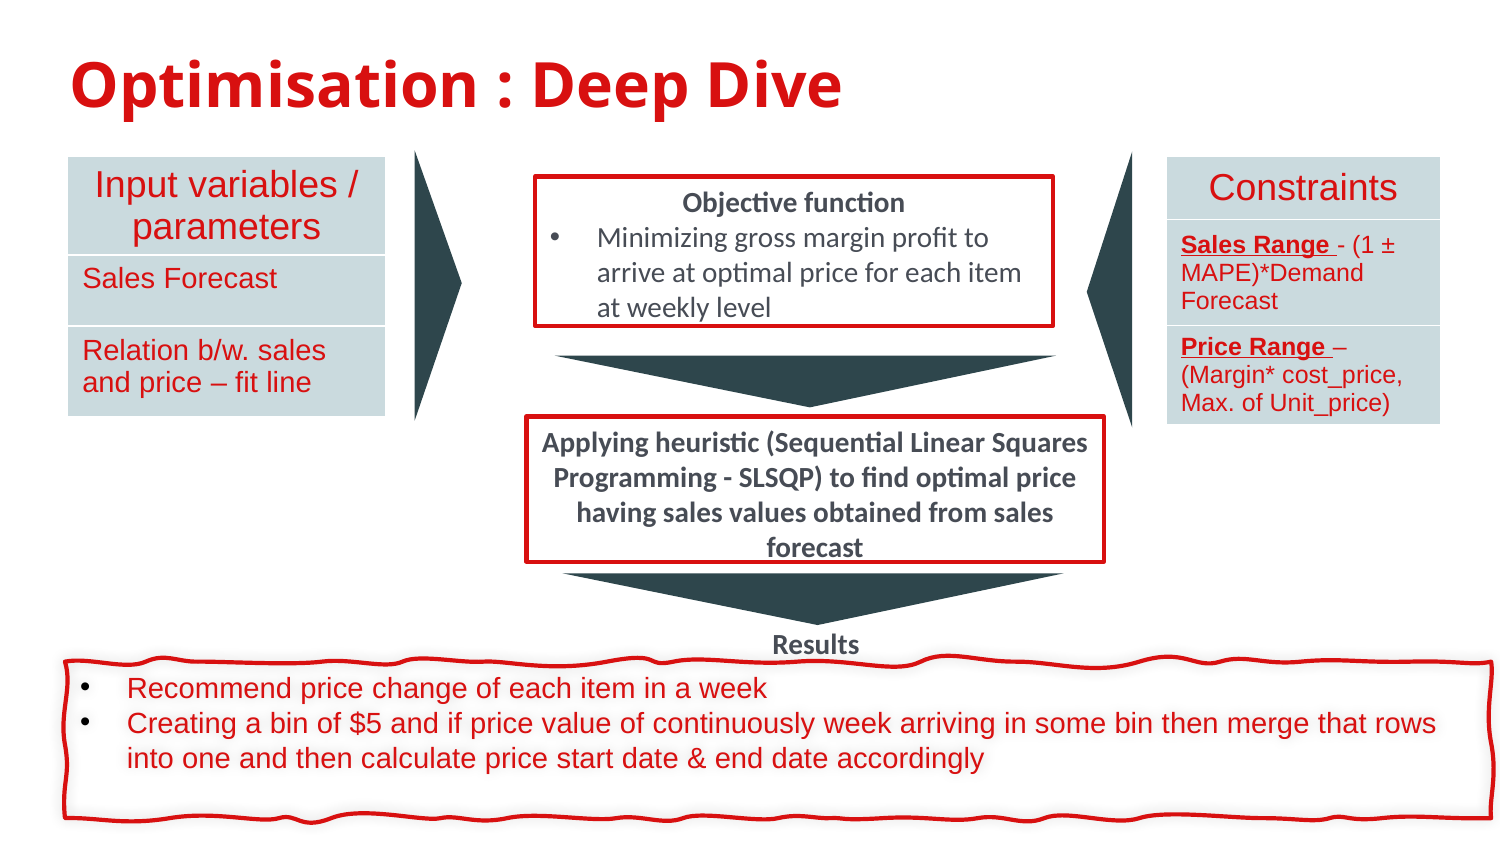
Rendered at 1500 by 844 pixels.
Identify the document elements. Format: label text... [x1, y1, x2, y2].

text_box Applying heuristic (Sequential Linear Squares Programming - SLSQP) to find optimal price having sales values obtained from sales forecast [524, 414, 1106, 564]
text_box [412, 148, 464, 423]
table_cell Sales Forecast [68, 256, 385, 325]
text_box Results [719, 616, 912, 667]
table_cell Price Range – (Margin* cost_price, Max. of Unit_price) [1167, 326, 1440, 424]
table_cell Sales Range - (1 ± MAPE)*Demand Forecast [1167, 220, 1440, 325]
table_cell Relation b/w. sales and price – fit line [68, 327, 385, 416]
text_box [560, 571, 1066, 616]
text_box Recommend price change of each item in a week Creating a bin of $5 and if price value of continuously week arriving in some bin then merge that rows into one and then calculate price start date & end date accordingly [61, 653, 1496, 825]
text_box [1084, 149, 1135, 430]
text_box Objective function Minimizing gross margin profit to arrive at optimal price for each item at weekly level [533, 174, 1055, 328]
table_header Input variables / parameters [68, 157, 385, 254]
text_box [552, 353, 1059, 410]
text_box Optimisation : Deep Dive [54, 29, 1389, 135]
table_header Constraints [1167, 157, 1440, 219]
